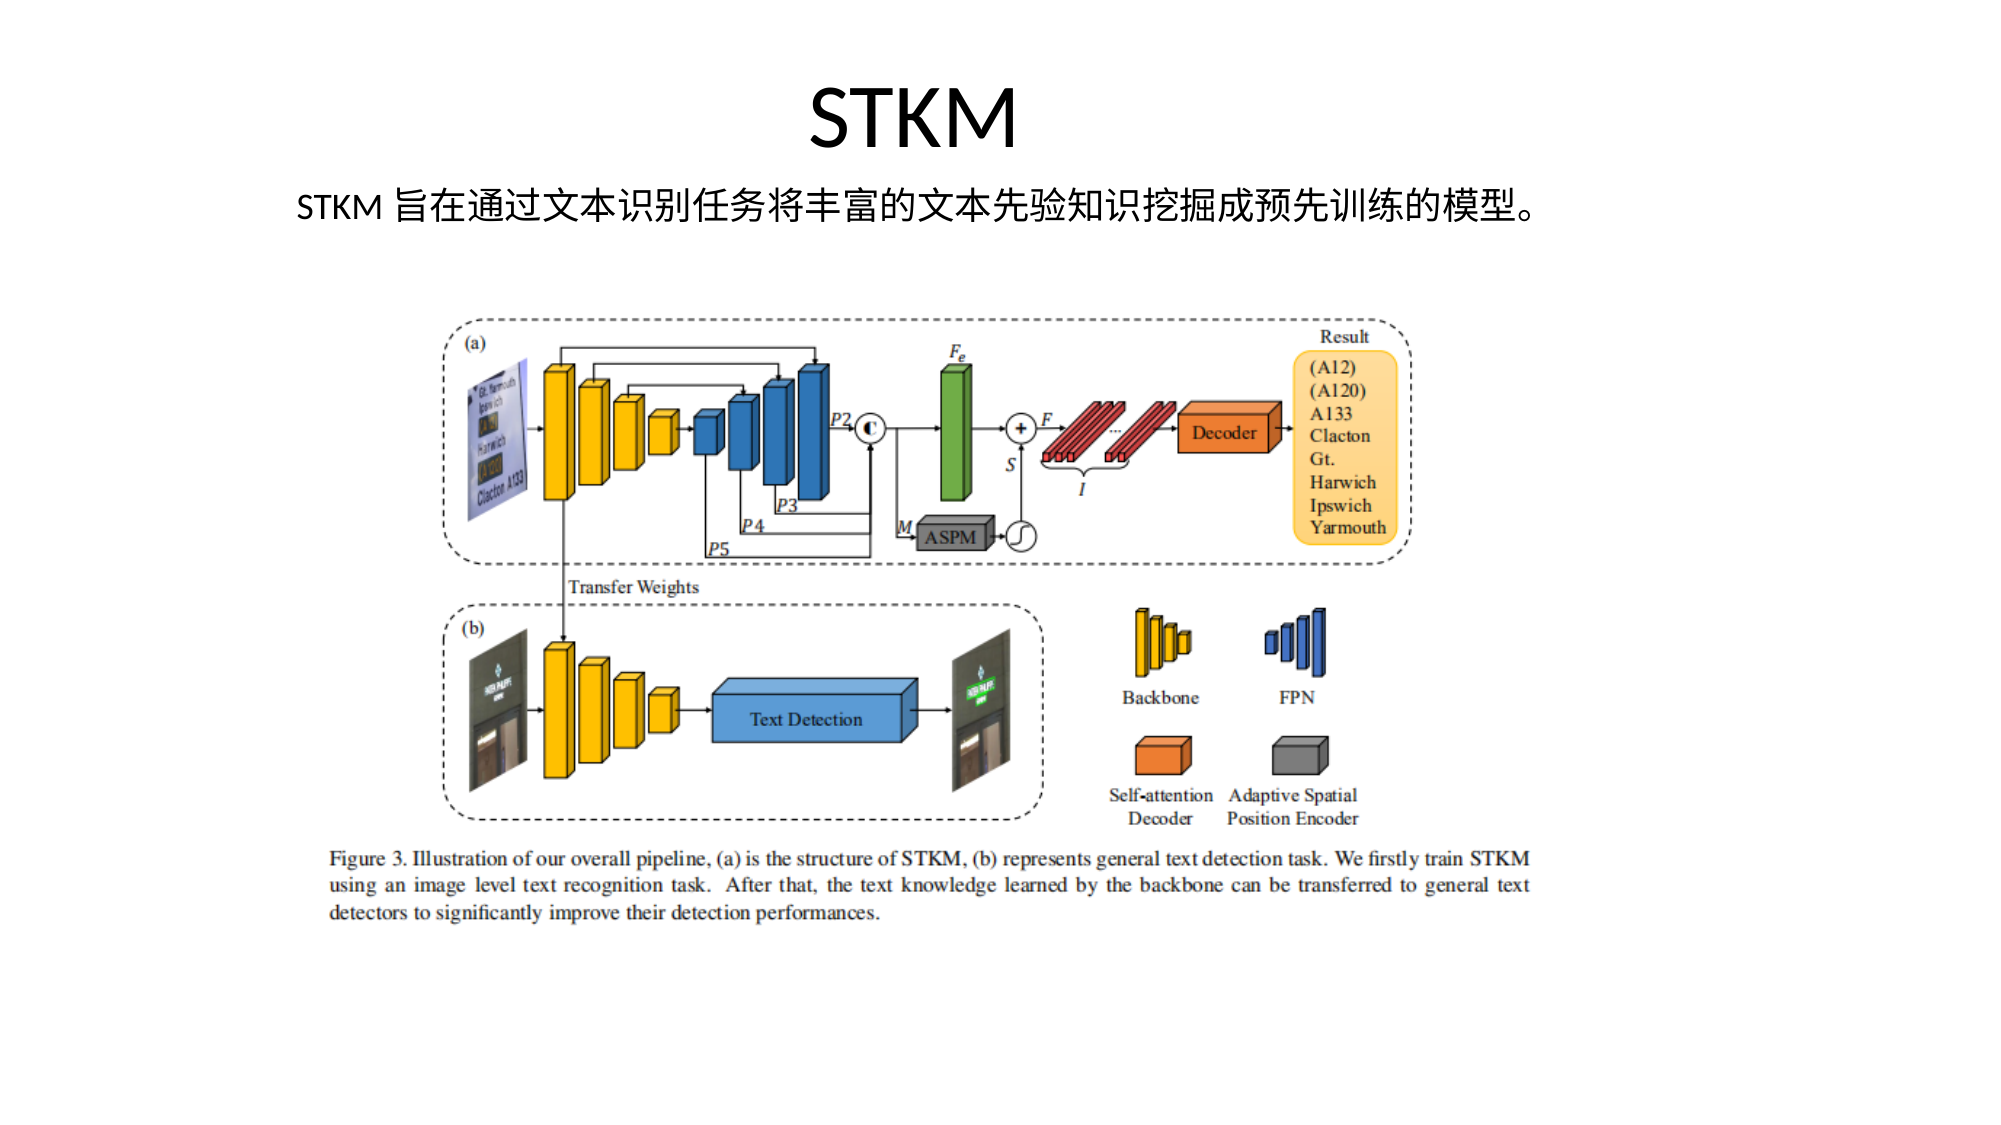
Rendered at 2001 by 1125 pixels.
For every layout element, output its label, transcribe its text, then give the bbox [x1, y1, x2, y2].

picture [321, 282, 1537, 937]
text_box STKM [793, 48, 1036, 174]
text_box STKM旨在通过文本识别任务将丰富的文本先验知识挖掘成预先训练的模型。 [281, 174, 1577, 235]
